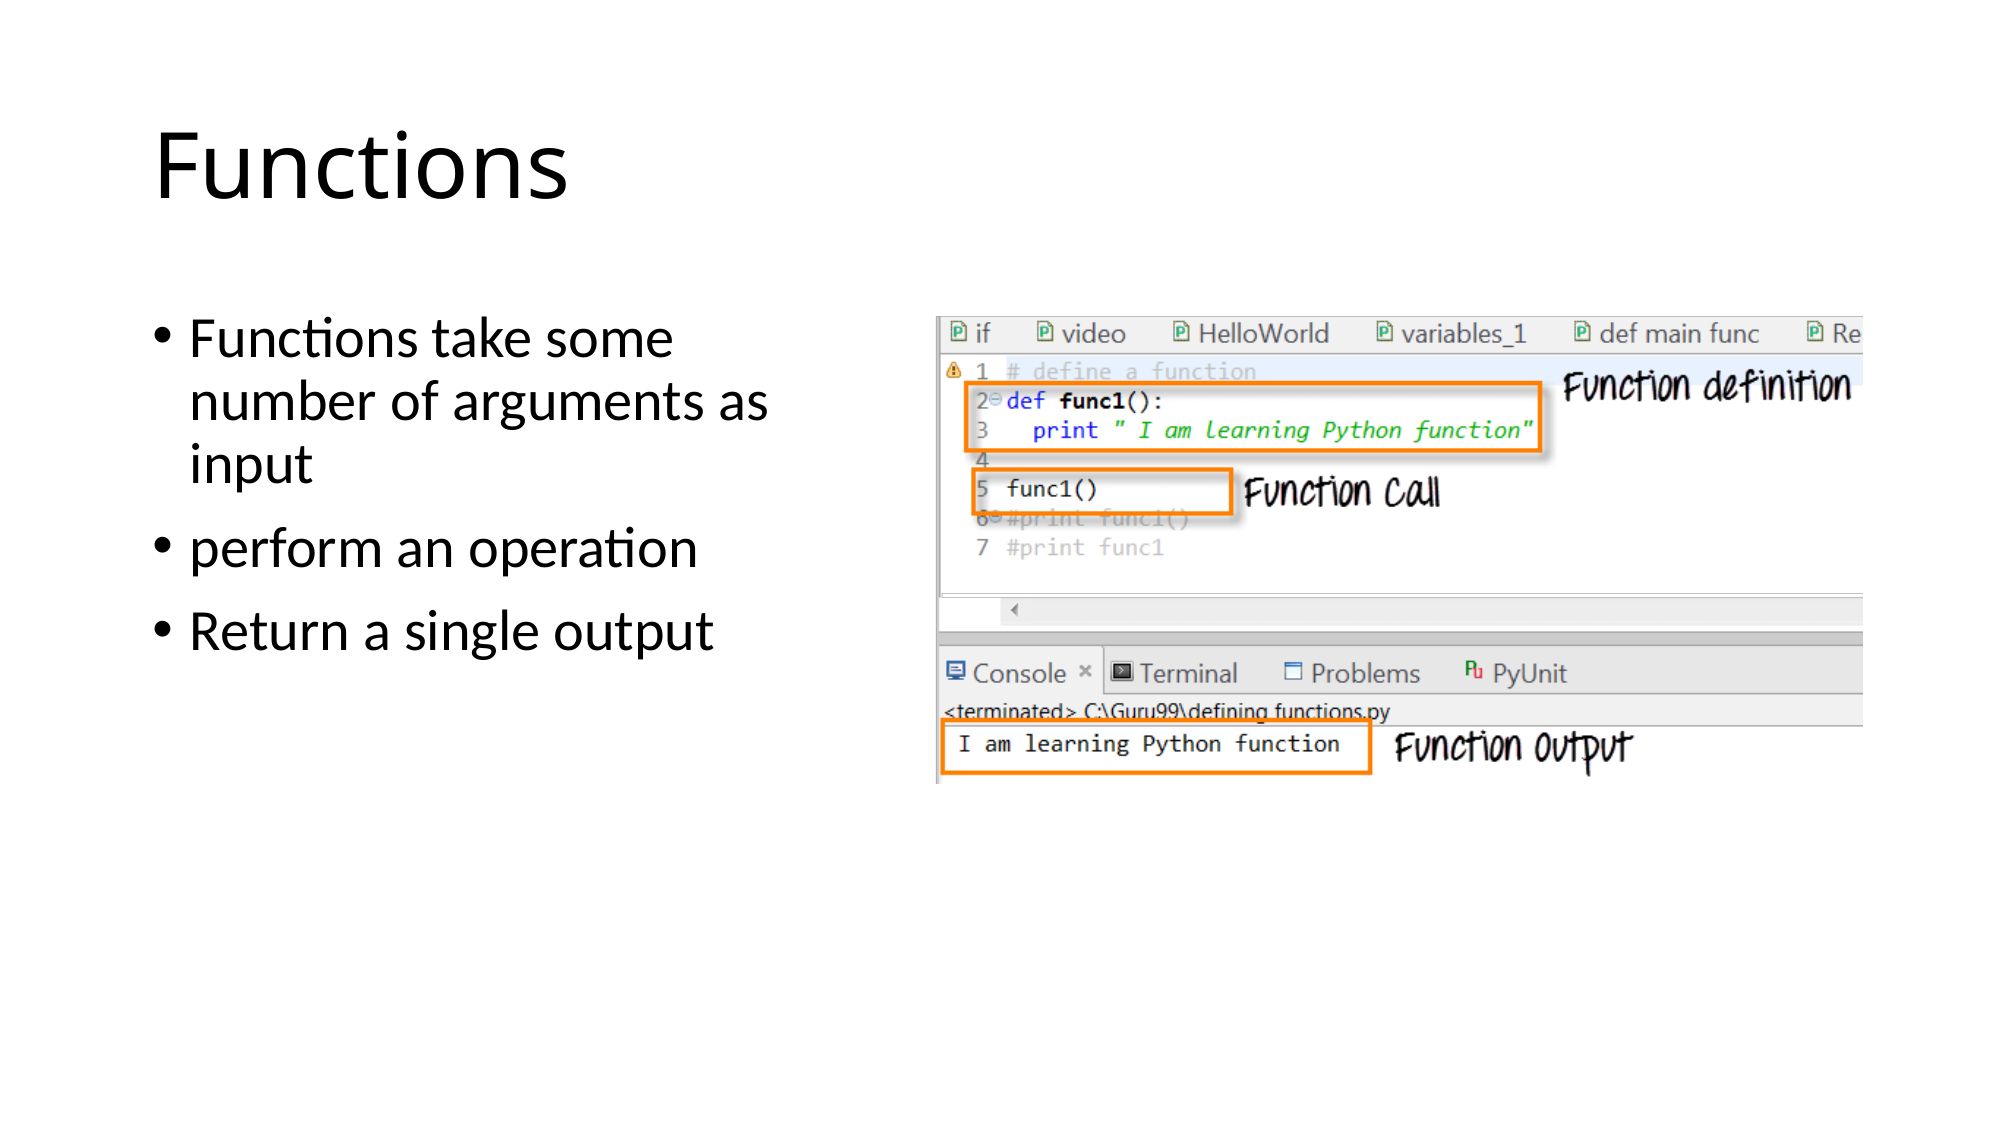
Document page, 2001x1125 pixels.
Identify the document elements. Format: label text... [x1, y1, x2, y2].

picture [931, 299, 1863, 784]
list Functions take some number of arguments as input perform an operation Return a single output [137, 299, 887, 1014]
title Functions [137, 59, 1863, 278]
